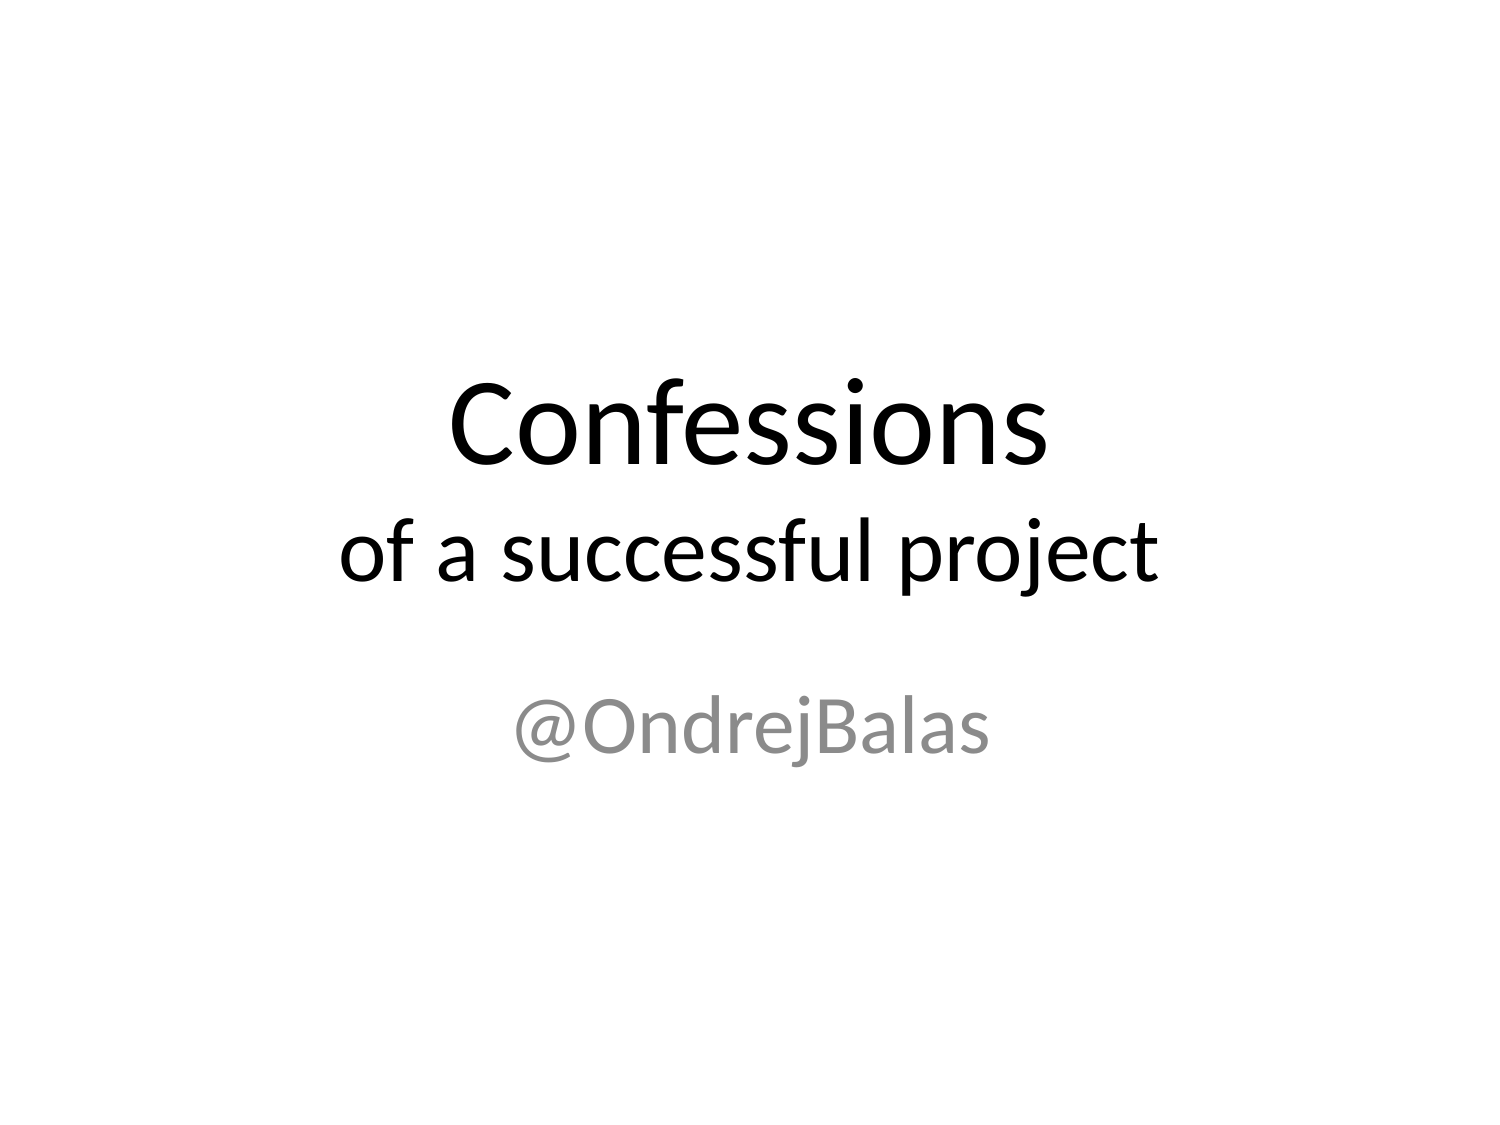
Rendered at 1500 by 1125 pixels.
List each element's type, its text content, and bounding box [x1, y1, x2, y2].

title Confessions of a successful project [112, 349, 1388, 591]
subtitle @OndrejBalas [225, 662, 1275, 950]
